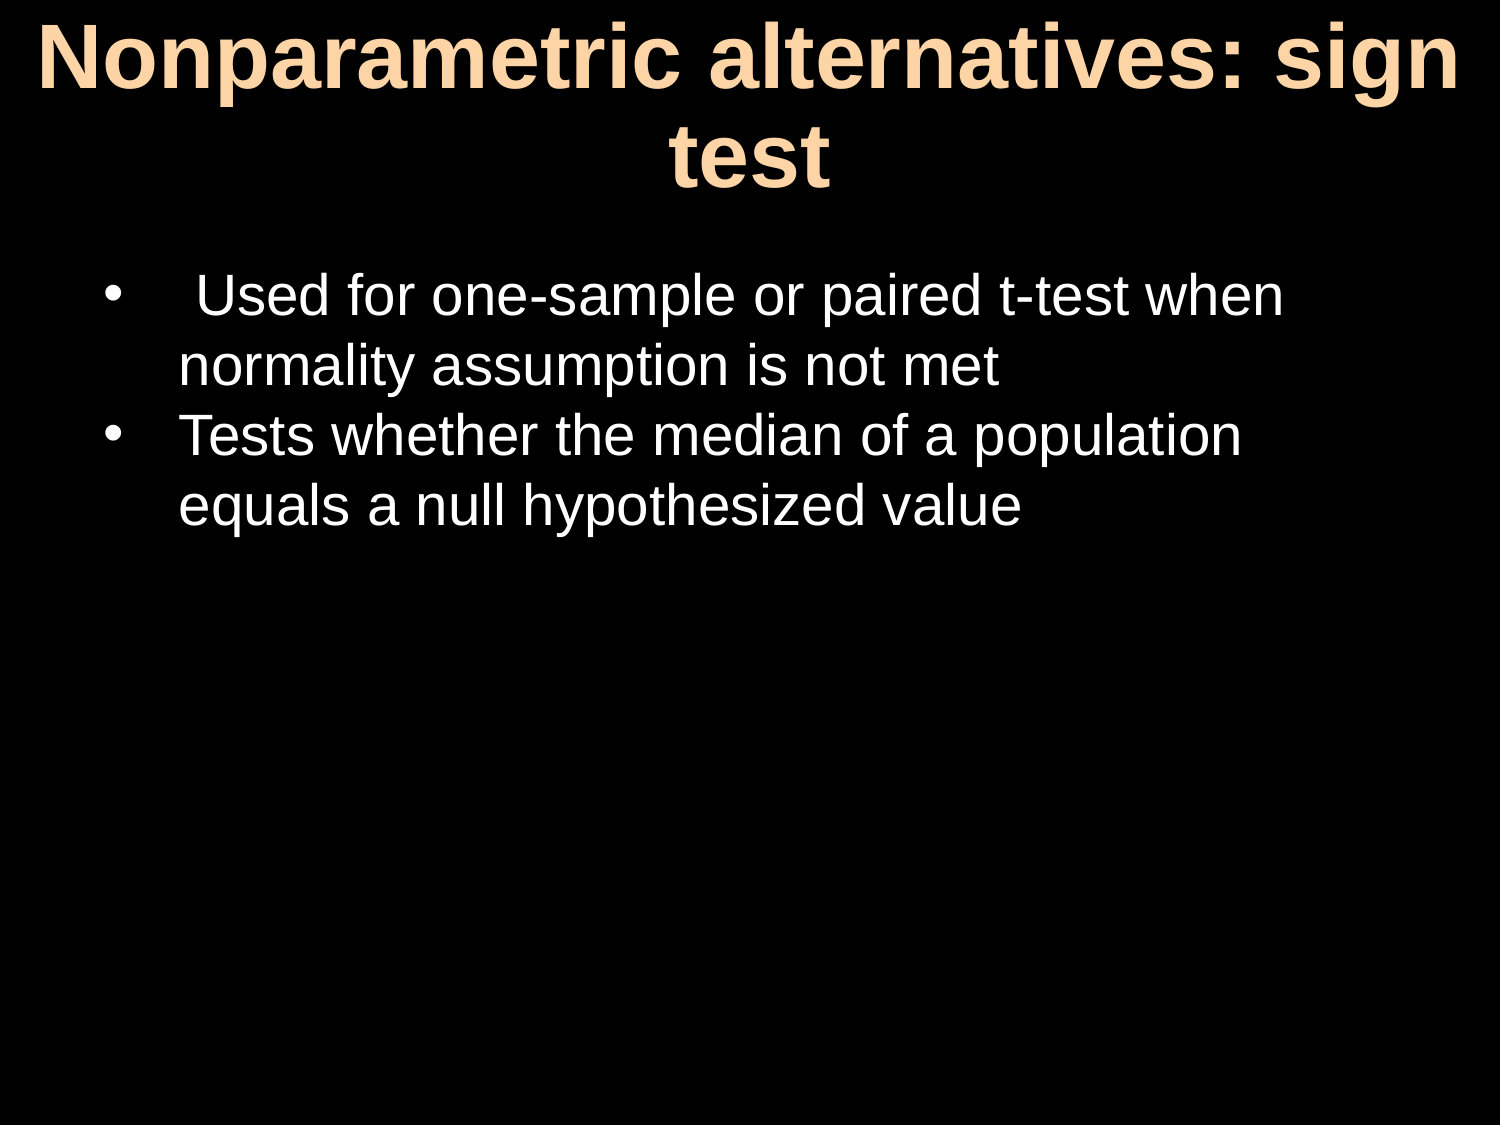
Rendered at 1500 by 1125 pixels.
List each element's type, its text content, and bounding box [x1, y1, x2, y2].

title Nonparametric alternatives: sign test [0, 0, 1500, 218]
text_box Used for one-sample or paired t-test when normality assumption is not met Tests whether the median of a population equals a null hypothesized value [89, 250, 1399, 545]
